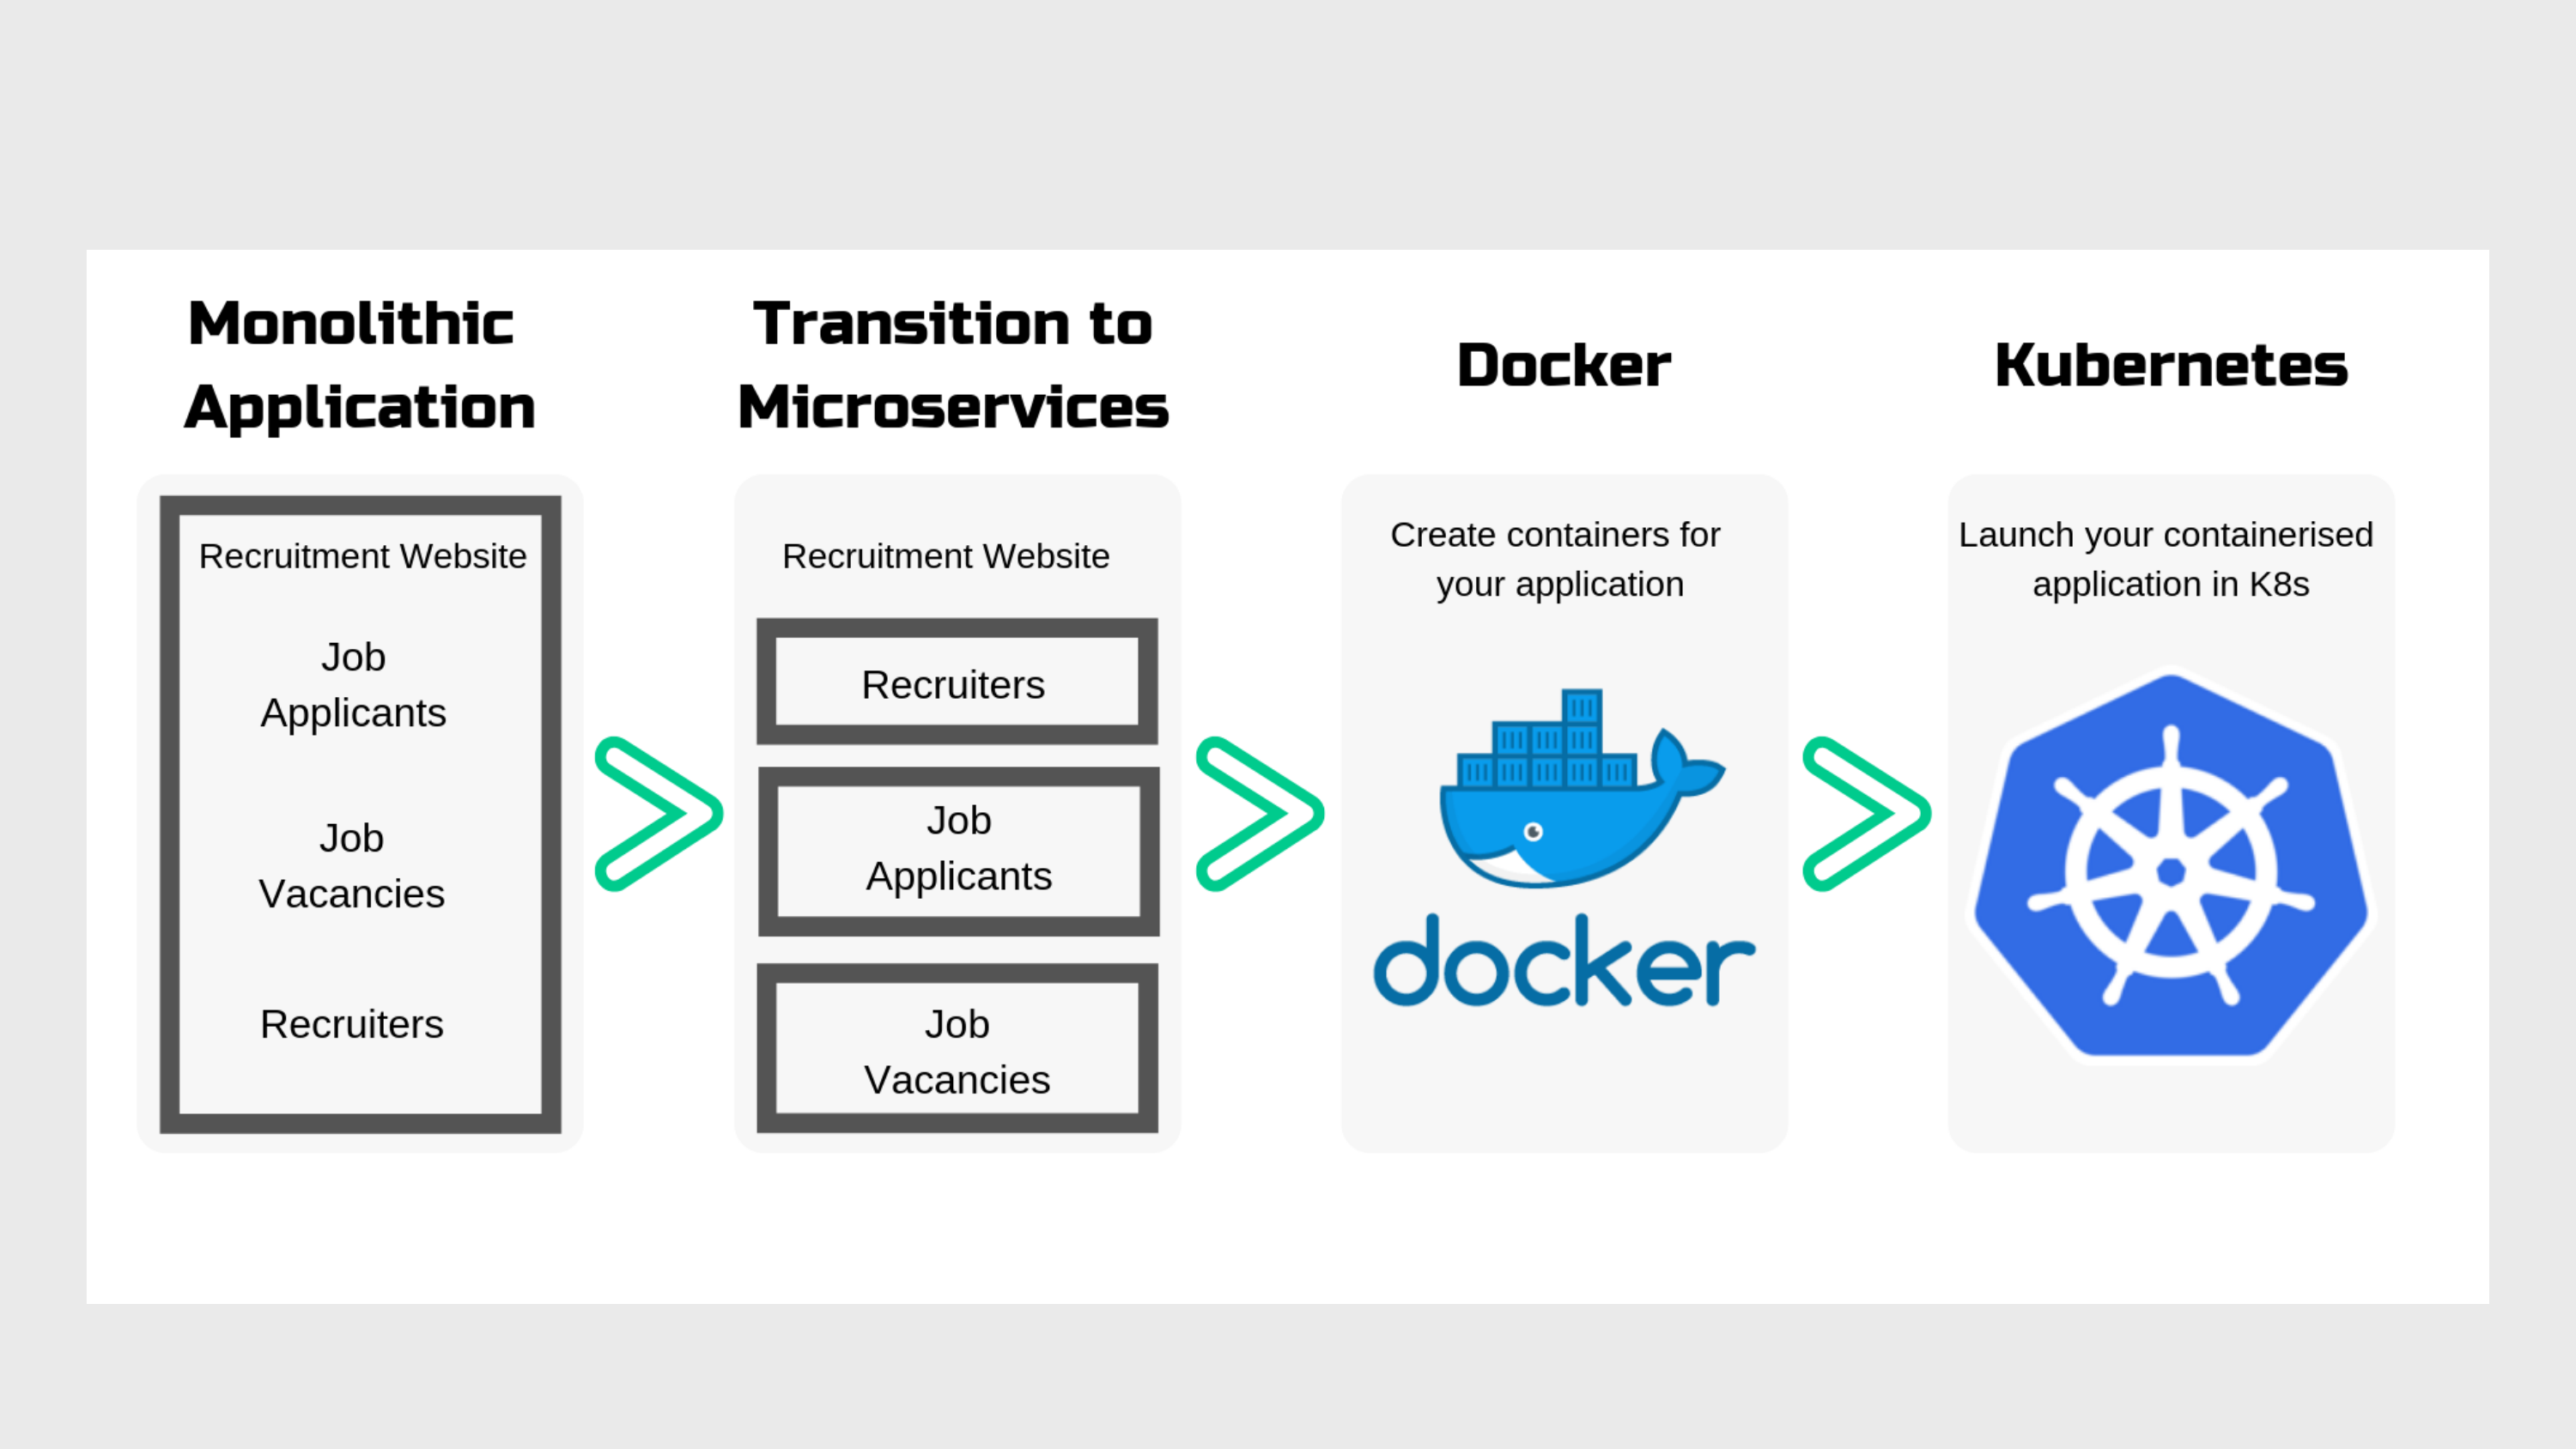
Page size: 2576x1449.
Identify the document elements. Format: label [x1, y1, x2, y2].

picture [86, 250, 2489, 1304]
